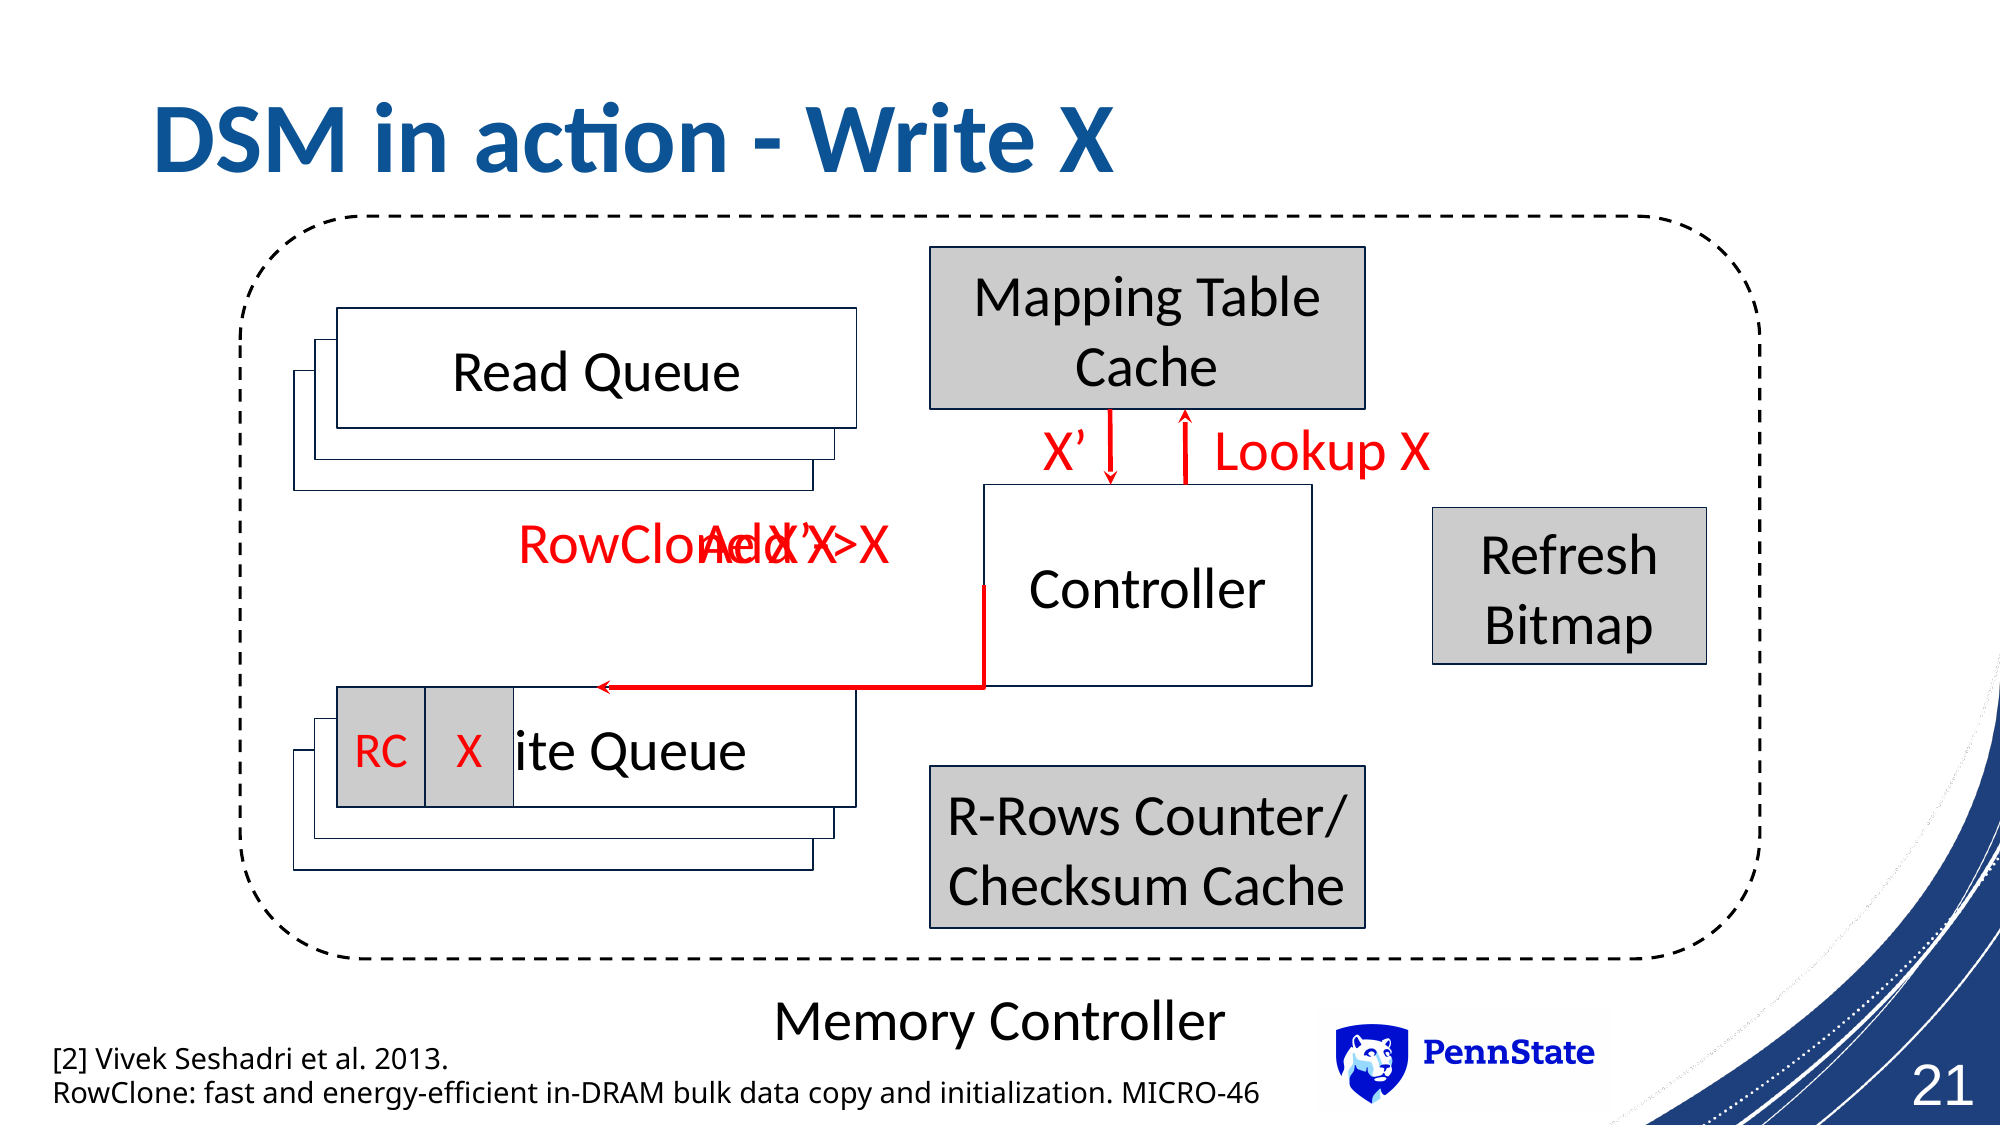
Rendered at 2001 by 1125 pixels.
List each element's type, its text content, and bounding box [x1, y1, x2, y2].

text_box [2] Vivek Seshadri et al. 2013. RowClone: fast and energy-efficient in-DRAM bulk data copy and initialization. MICRO-46 [37, 1024, 1384, 1125]
text_box X [426, 687, 514, 808]
text_box Write Queue [514, 687, 857, 808]
text_box X’ [1009, 401, 1122, 493]
text_box R-Rows Counter/ Checksum Cache [930, 765, 1366, 928]
text_box [293, 370, 814, 491]
text_box [315, 339, 835, 460]
text_box RowClone X’->X [423, 494, 985, 586]
text_box Mapping Table Cache [930, 247, 1366, 410]
text_box Controller [984, 484, 1313, 687]
text_box Lookup X [1177, 401, 1469, 493]
title DSM in action - Write X [137, 59, 1863, 206]
text_box Refresh Bitmap [1432, 507, 1707, 665]
text_box [293, 749, 813, 870]
text_box Memory Controller [719, 971, 1281, 1024]
text_box [314, 718, 835, 839]
picture [1317, 654, 2000, 1125]
text_box RC [337, 687, 426, 808]
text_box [596, 585, 985, 688]
text_box Read Queue [337, 308, 857, 428]
slide_number ‹#› [1879, 1038, 1992, 1125]
text_box [240, 216, 1760, 959]
